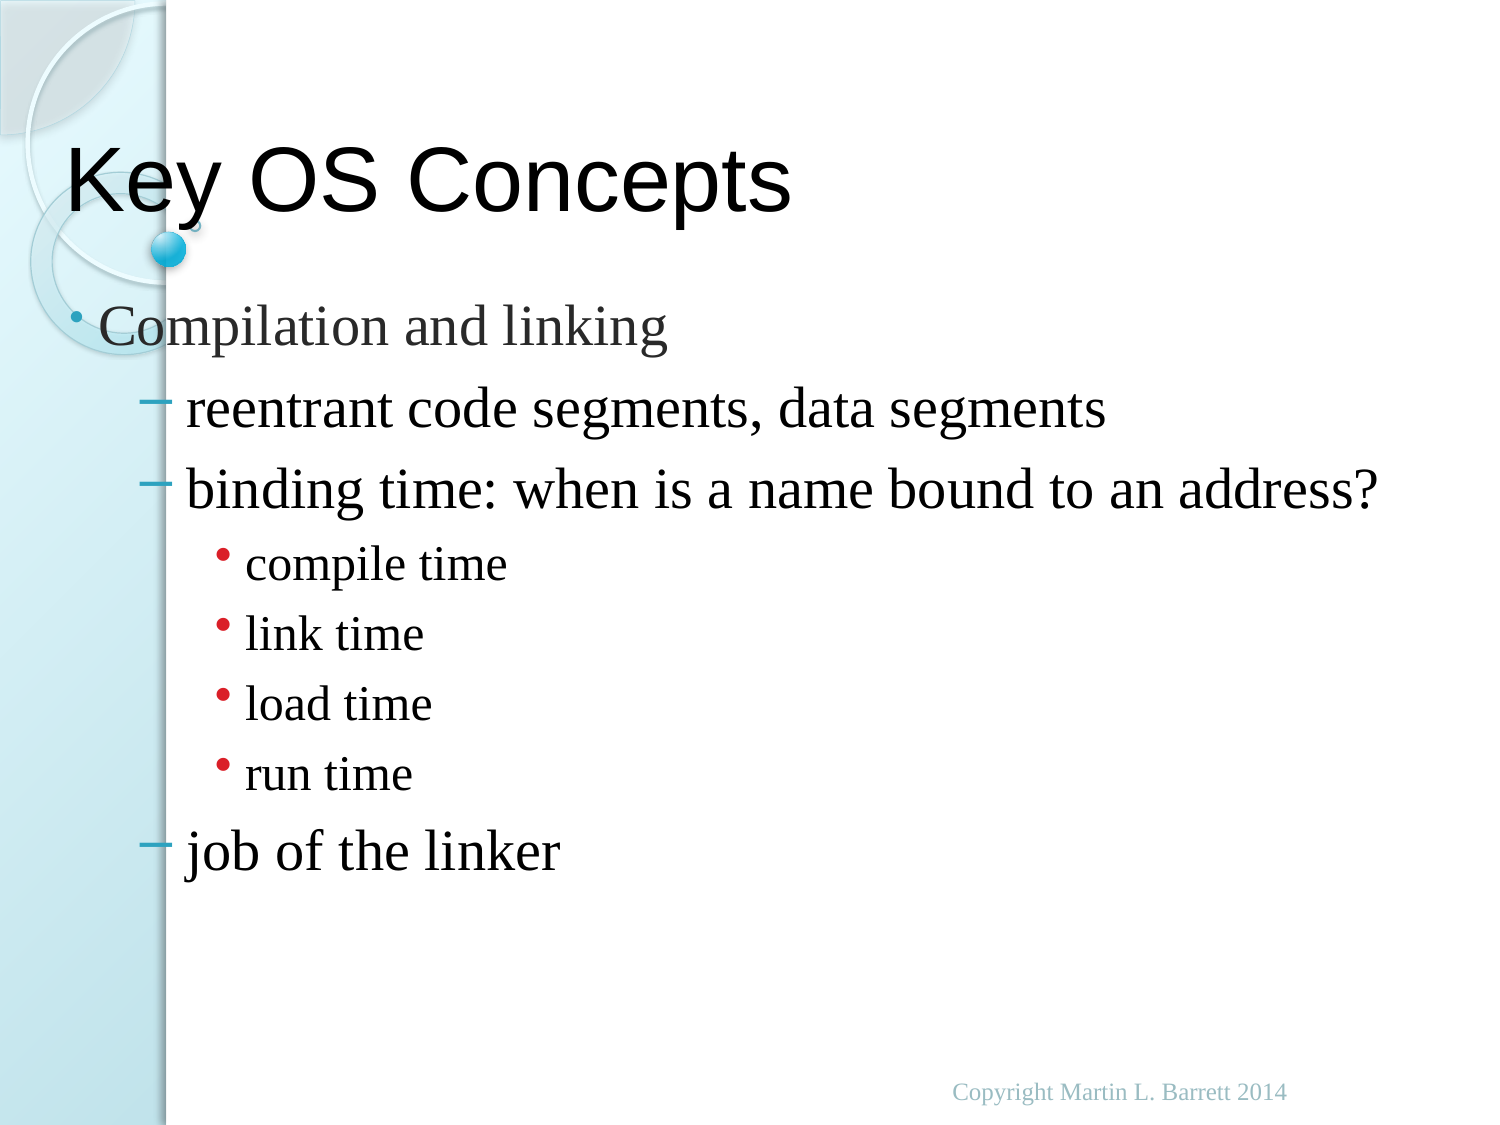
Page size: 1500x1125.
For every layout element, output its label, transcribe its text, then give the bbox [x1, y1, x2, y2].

footer Copyright Martin L. Barrett 2014 [937, 1034, 1413, 1113]
subtitle Compilation and linking reentrant code segments, data segments binding time: when is a name bound to an address? compile time link time load time run time job of the linker [50, 287, 1400, 1063]
title Key OS Concepts [50, 75, 1400, 238]
